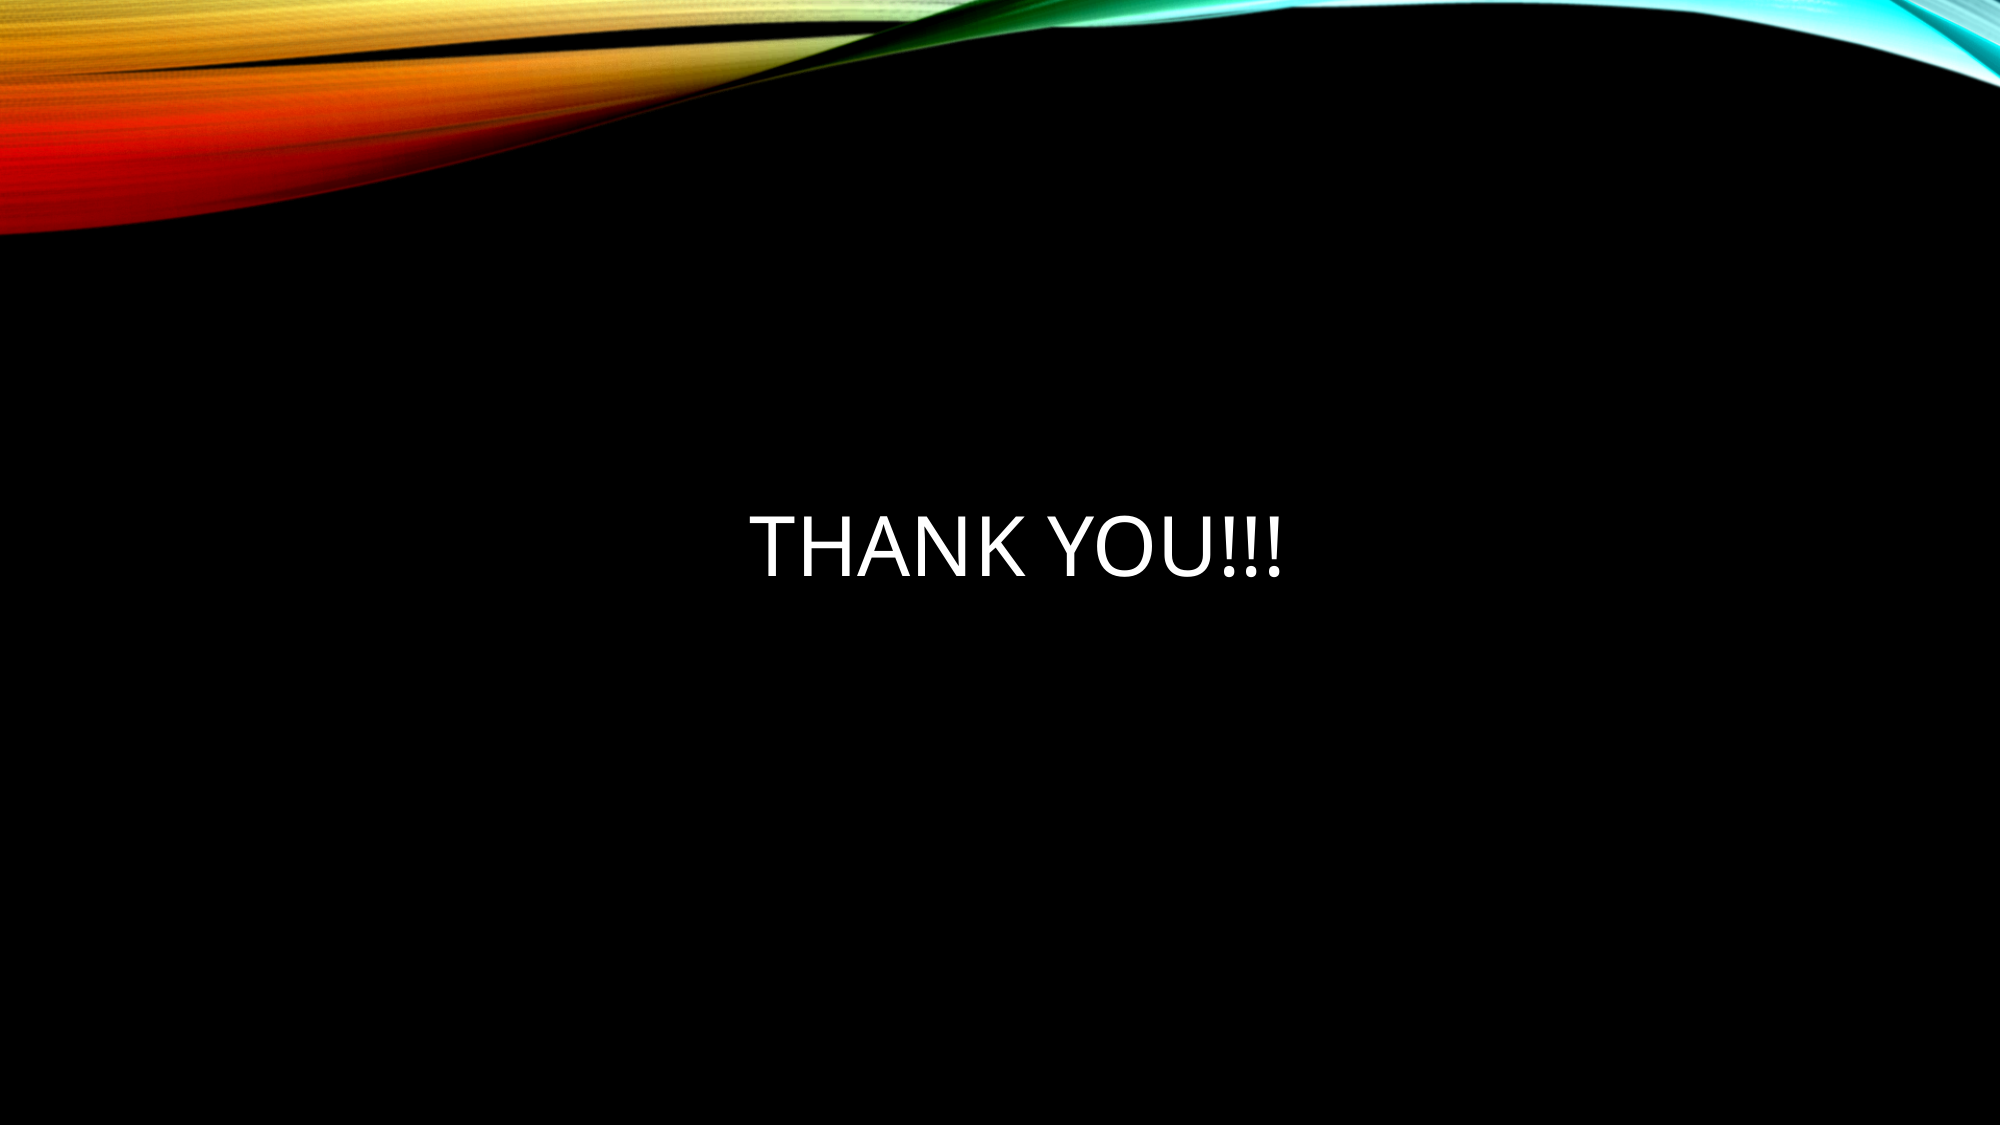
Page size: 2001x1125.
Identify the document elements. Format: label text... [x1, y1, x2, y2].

title Thank YOU!!! [148, 64, 1888, 1036]
picture [0, 0, 2000, 237]
